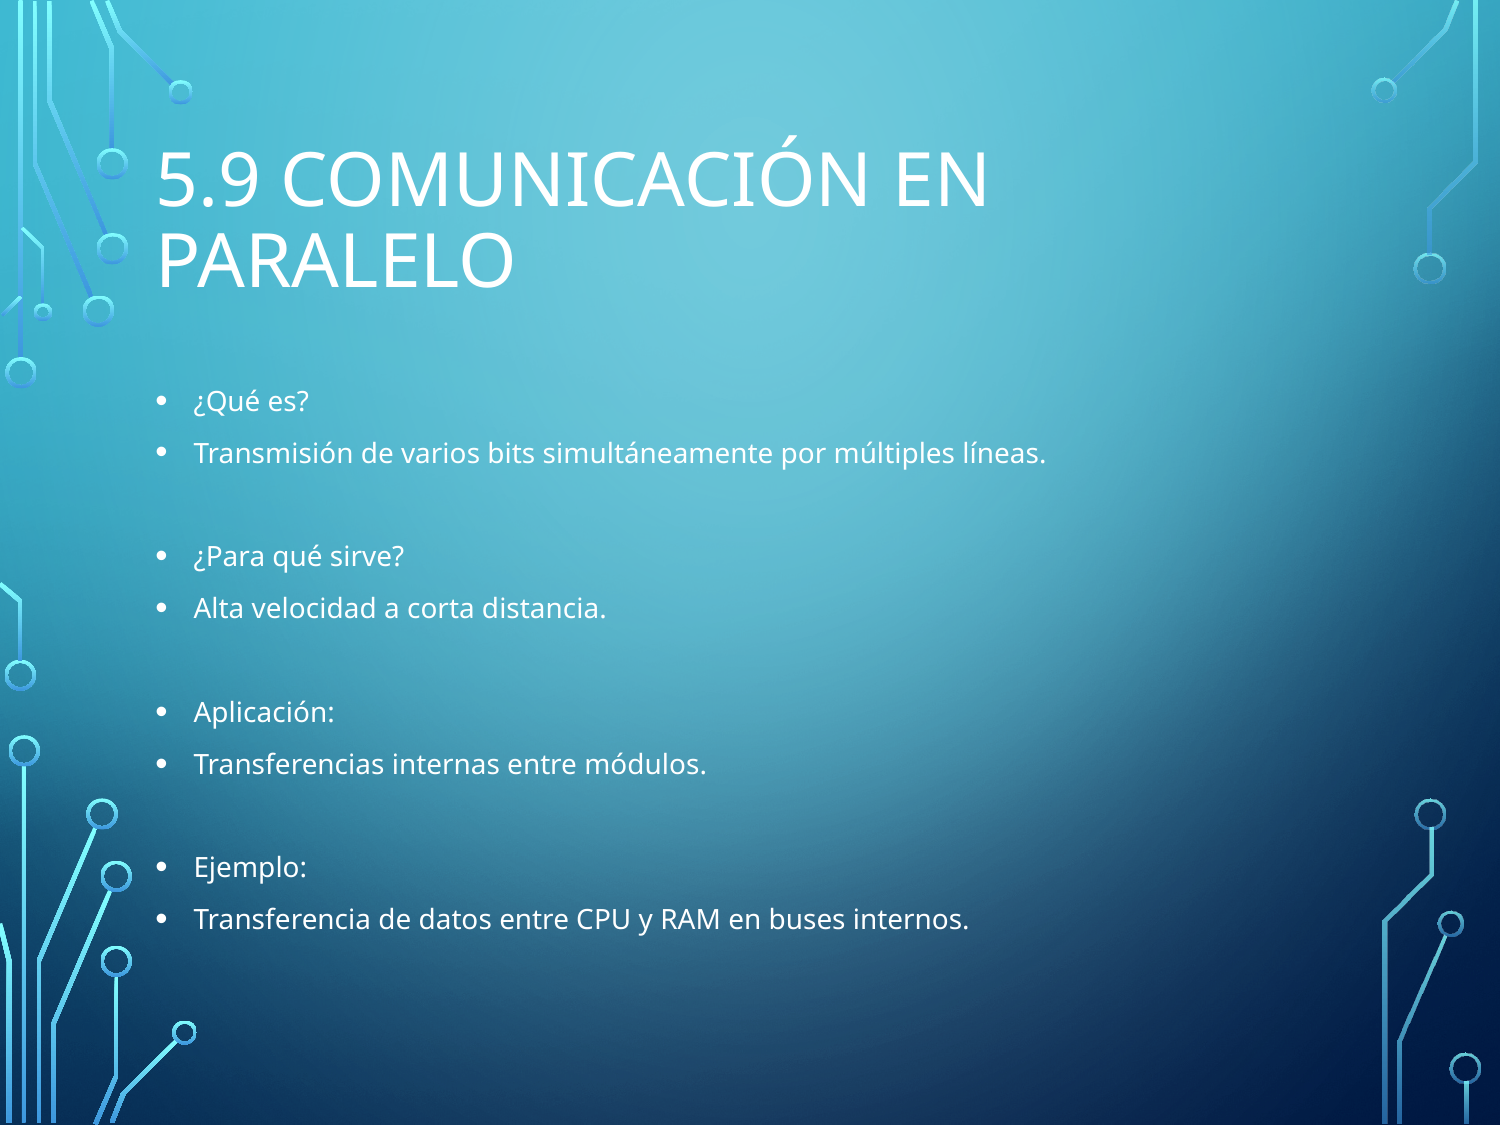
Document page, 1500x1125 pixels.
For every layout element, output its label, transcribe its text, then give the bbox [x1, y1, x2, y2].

list ¿Qué es? Transmisión de varios bits simultáneamente por múltiples líneas. ¿Para qué sirve? Alta velocidad a corta distancia. Aplicación: Transferencias internas entre módulos. Ejemplo: Transferencia de datos entre CPU y RAM en buses internos. [140, 369, 1360, 950]
title 5.9 Comunicación en paralelo [140, 101, 1360, 344]
